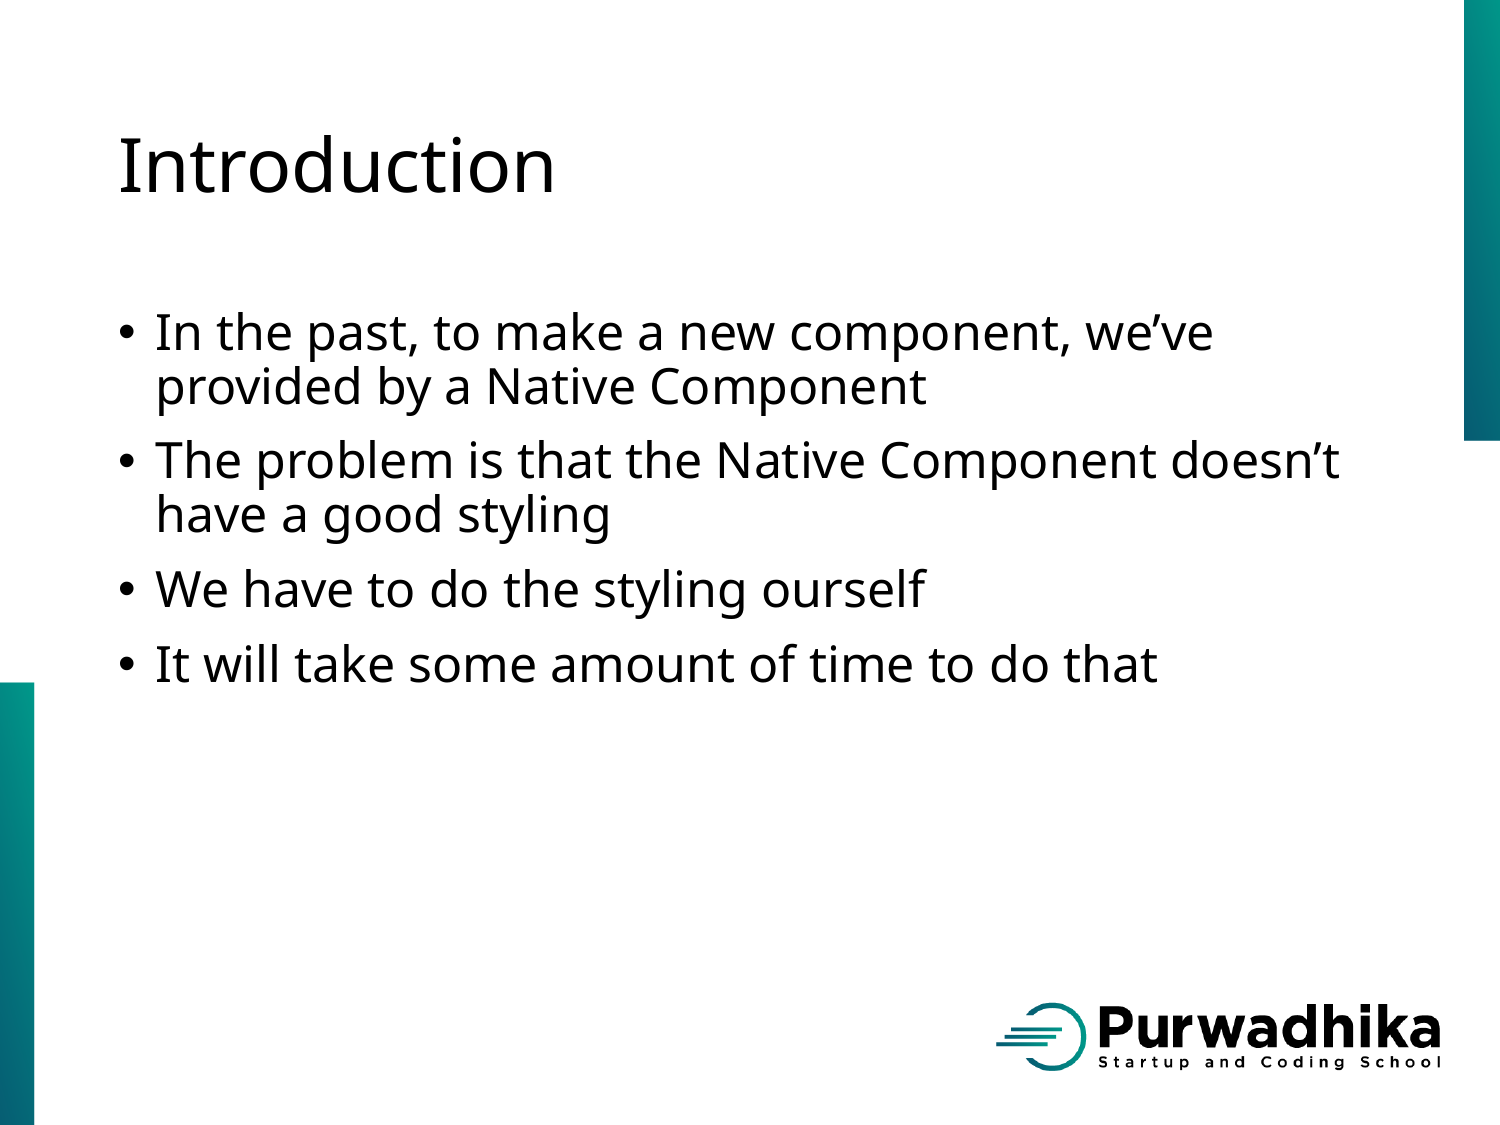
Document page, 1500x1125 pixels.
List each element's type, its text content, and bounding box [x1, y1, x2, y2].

picture [0, 0, 1500, 1125]
list In the past, to make a new component, we’ve provided by a Native Component The problem is that the Native Component doesn’t have a good styling We have to do the styling ourself It will take some amount of time to do that [103, 299, 1397, 984]
title Introduction [103, 59, 1397, 278]
